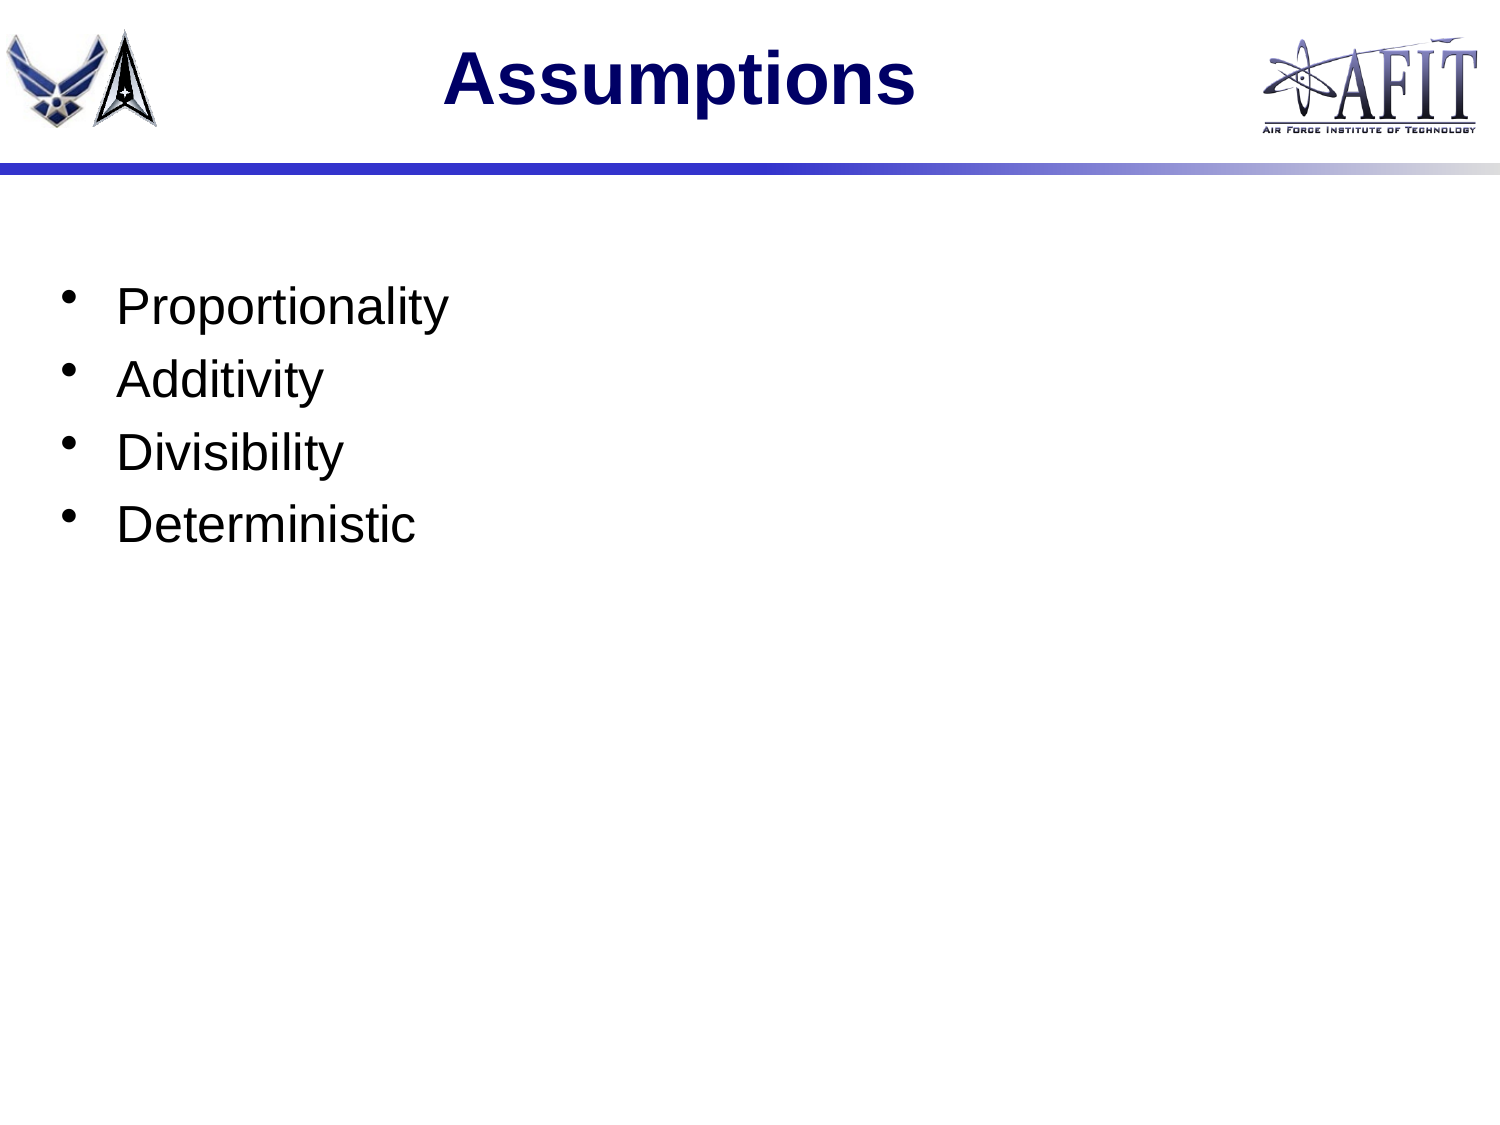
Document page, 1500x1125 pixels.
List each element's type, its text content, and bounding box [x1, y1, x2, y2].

picture [6, 29, 128, 128]
list Proportionality Additivity Divisibility Deterministic [45, 264, 1455, 1071]
title Assumptions [128, 0, 1233, 169]
